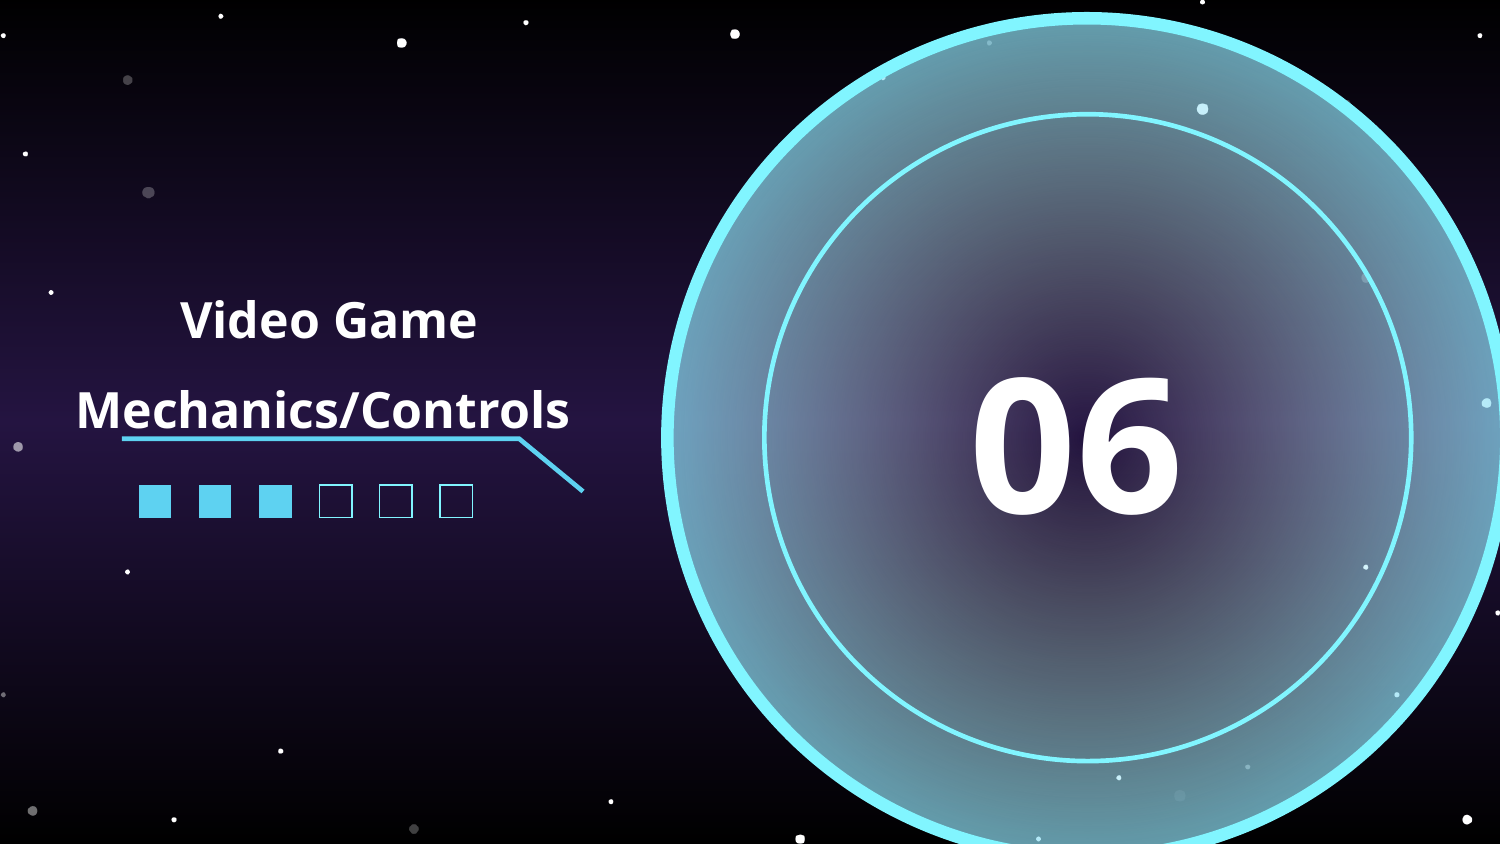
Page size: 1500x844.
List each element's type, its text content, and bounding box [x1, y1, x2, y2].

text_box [667, 18, 1500, 844]
title Video Game Mechanics/Controls [0, 243, 600, 342]
picture [0, 0, 1500, 844]
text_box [138, 484, 473, 518]
